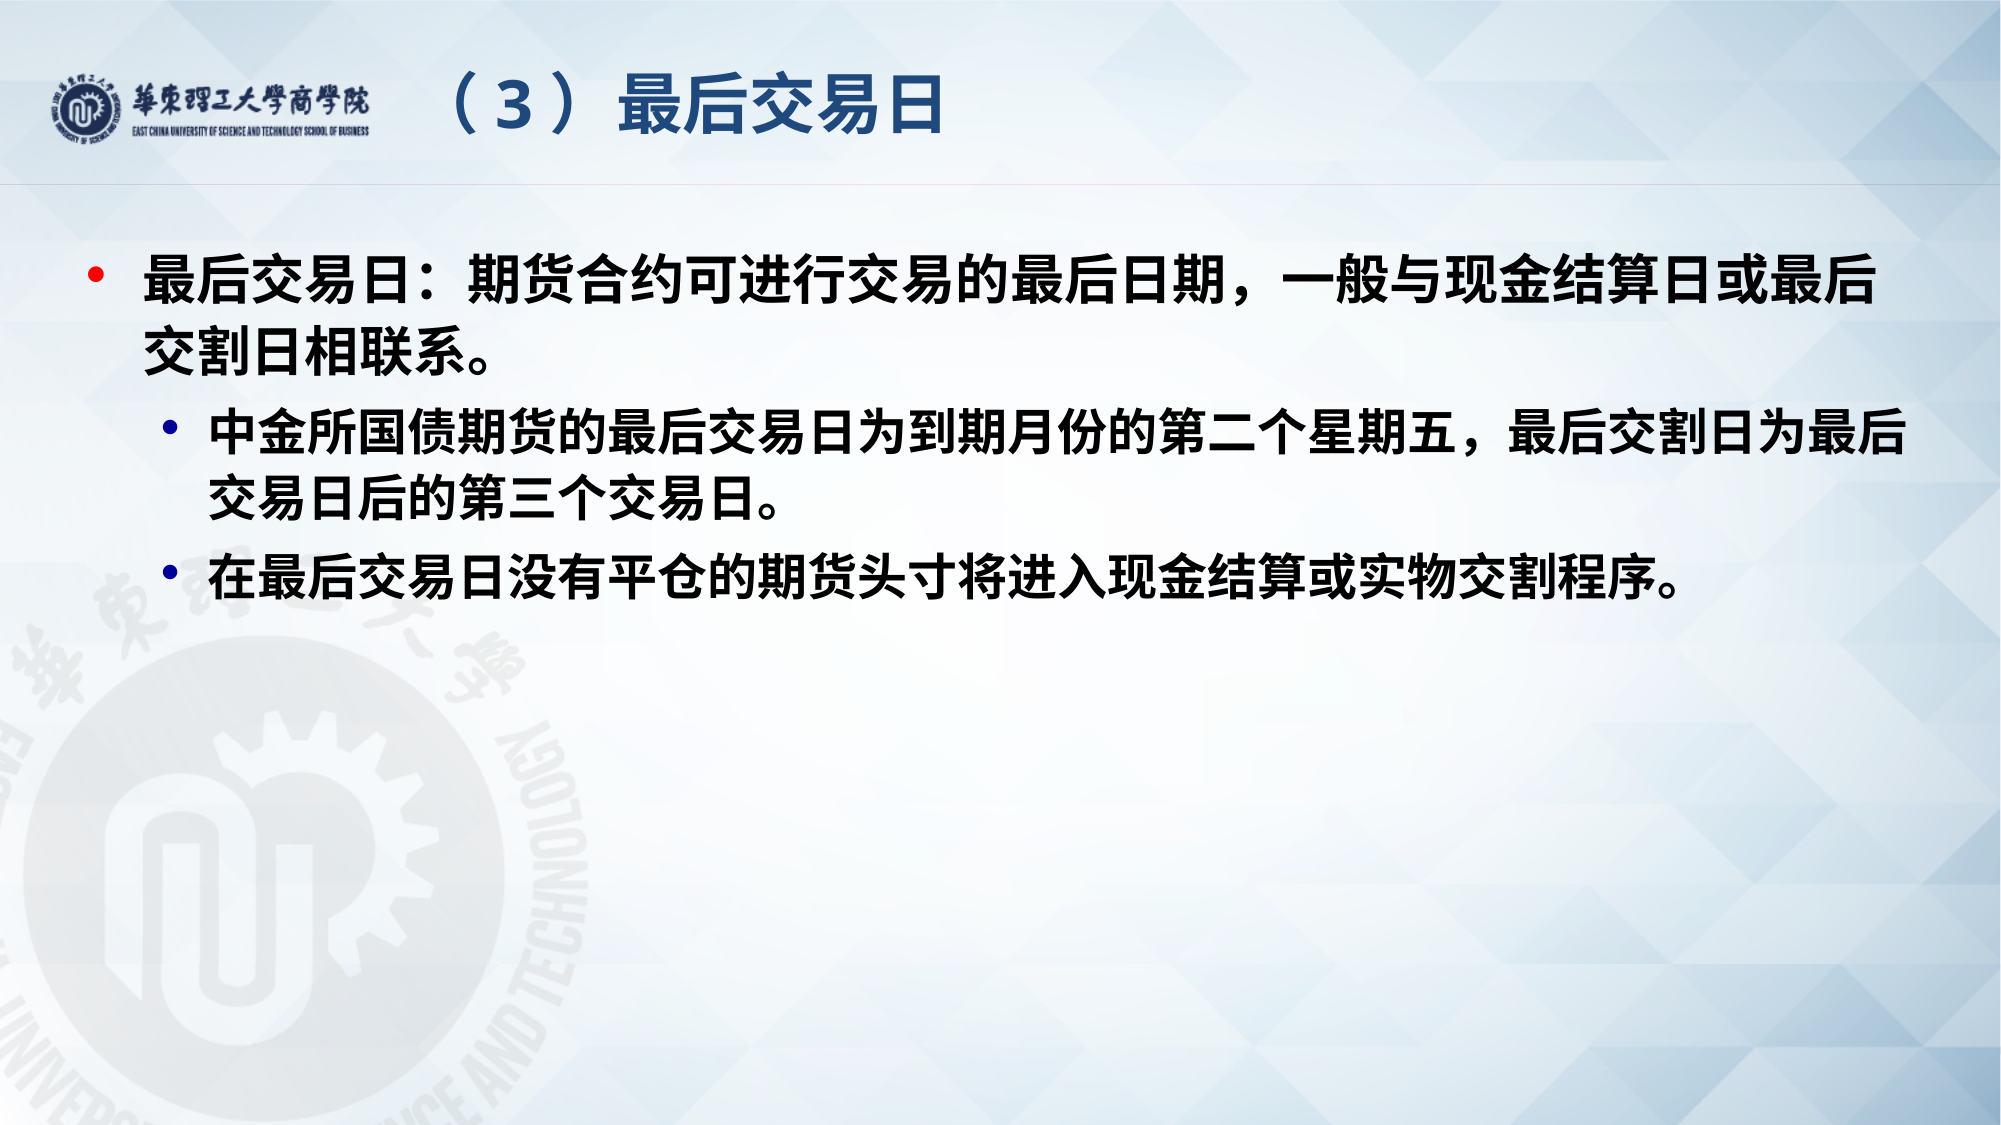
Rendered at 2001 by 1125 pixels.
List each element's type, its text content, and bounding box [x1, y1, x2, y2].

list 最后交易日：期货合约可进行交易的最后日期，一般与现金结算日或最后交割日相联系。 中金所国债期货的最后交易日为到期月份的第二个星期五，最后交割日为最后交易日后的第三个交易日。 在最后交易日没有平仓的期货头寸将进入现金结算或实物交割程序。 [70, 231, 1930, 1071]
picture [0, 0, 2001, 1125]
title （3）最后交易日 [397, 36, 1930, 167]
